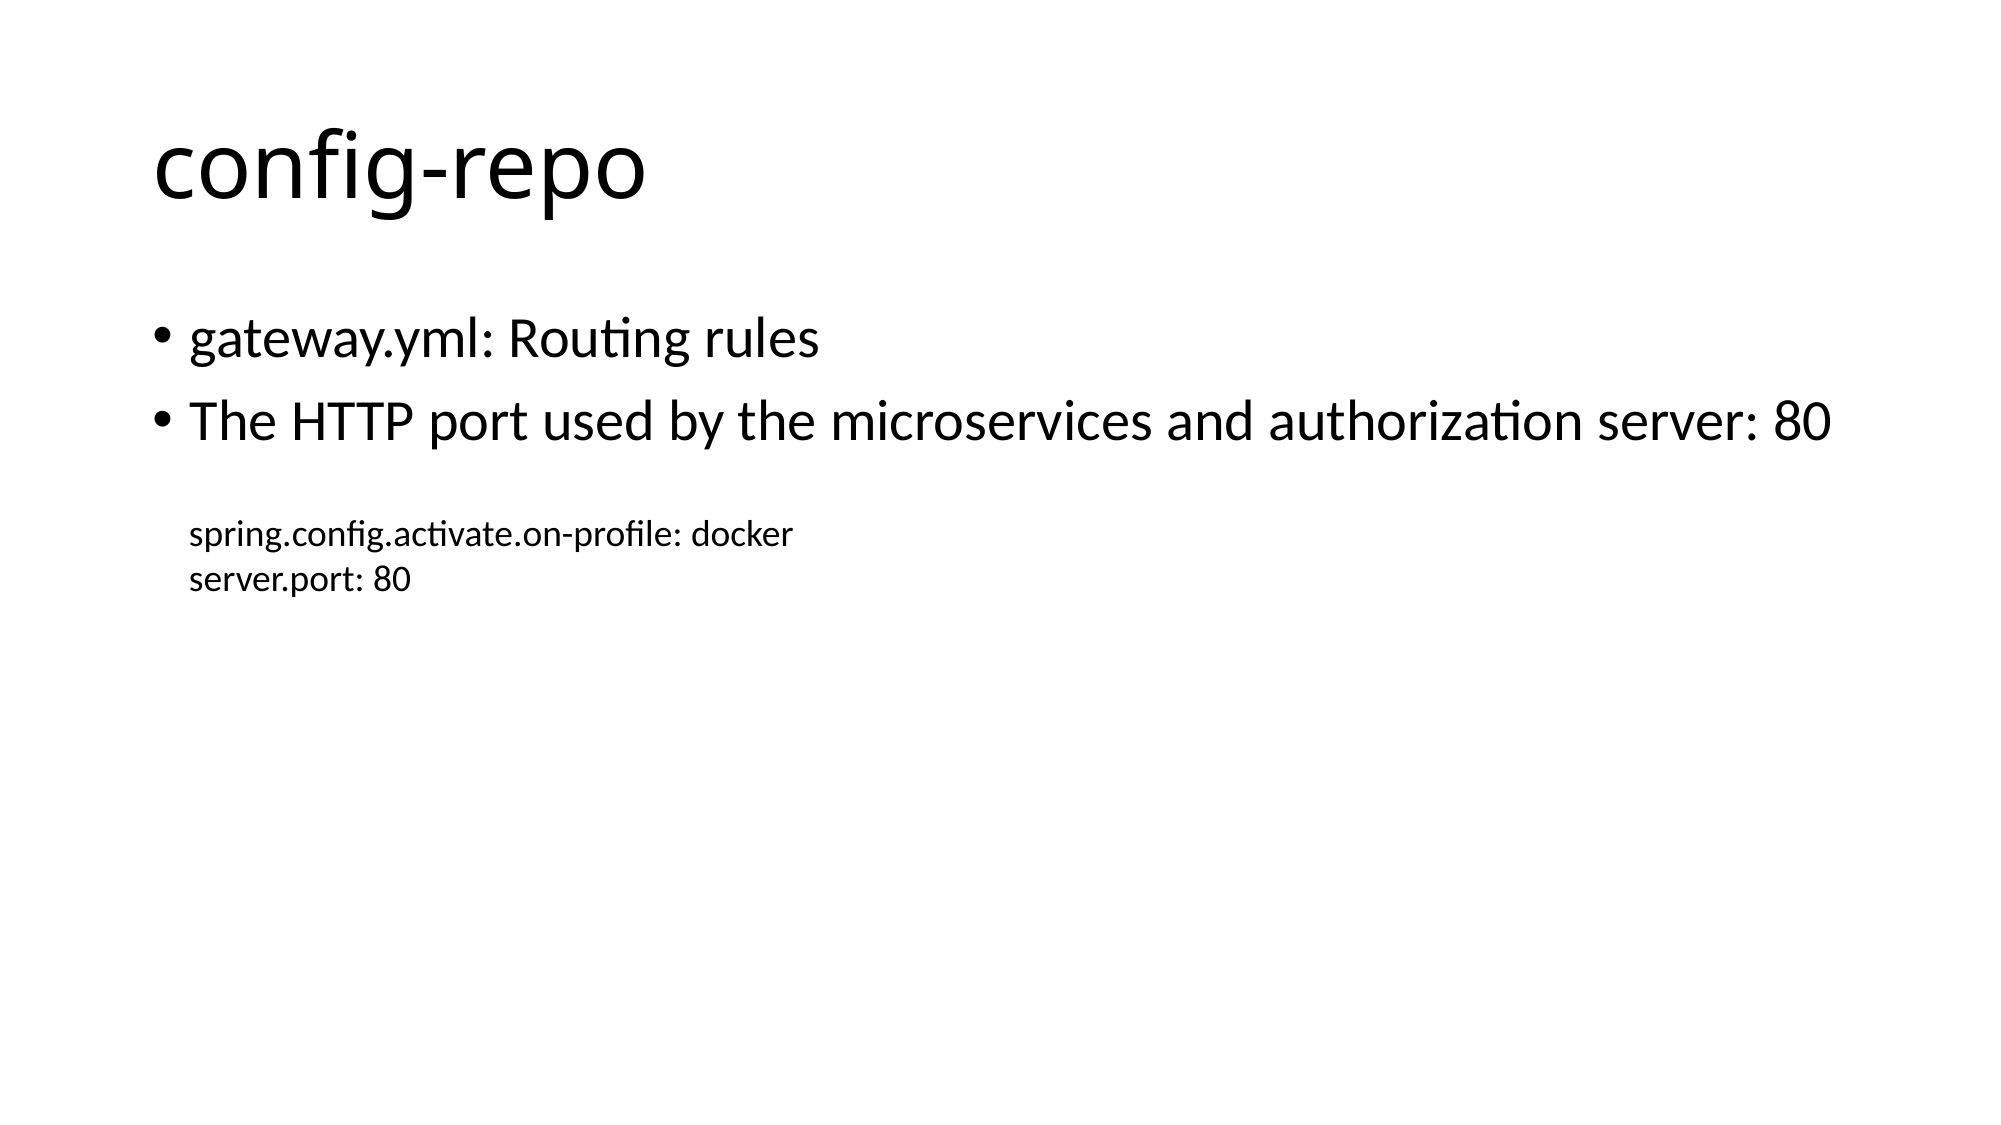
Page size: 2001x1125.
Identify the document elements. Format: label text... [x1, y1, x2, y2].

text_box spring.config.activate.on-profile: docker server.port: 80 [174, 501, 810, 607]
list gateway.yml: Routing rules The HTTP port used by the microservices and authorization server: 80 [137, 299, 1863, 517]
title config-repo [137, 59, 1863, 278]
